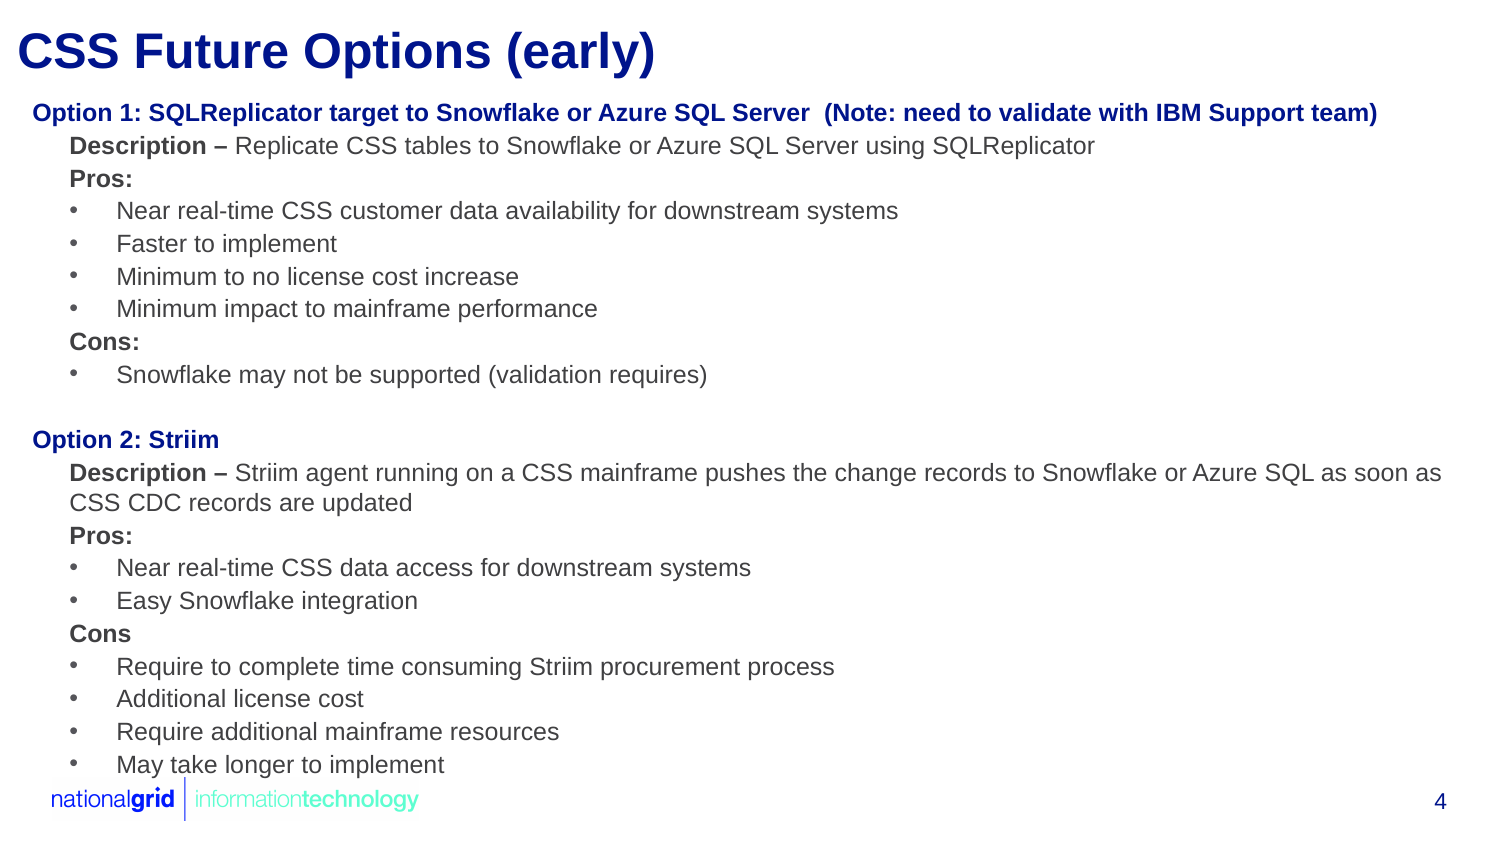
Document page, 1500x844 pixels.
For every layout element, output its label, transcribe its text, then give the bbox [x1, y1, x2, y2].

title CSS Future Options (early) [17, 18, 1412, 89]
text_box Option 1: SQLReplicator target to Snowflake or Azure SQL Server (Note: need to validate with IBM Support team) Description – Replicate CSS tables to Snowflake or Azure SQL Server using SQLReplicator Pros: Near real-time CSS customer data availability for downstream systems Faster to implement Minimum to no license cost increase Minimum impact to mainframe performance Cons: Snowflake may not be supported (validation requires) Option 2: Striim Description – Striim agent running on a CSS mainframe pushes the change records to Snowflake or Azure SQL as soon as CSS CDC records are updated Pros: Near real-time CSS data access for downstream systems Easy Snowflake integration Cons Require to complete time consuming Striim procurement process Additional license cost Require additional mainframe resources May take longer to implement [17, 89, 1483, 824]
